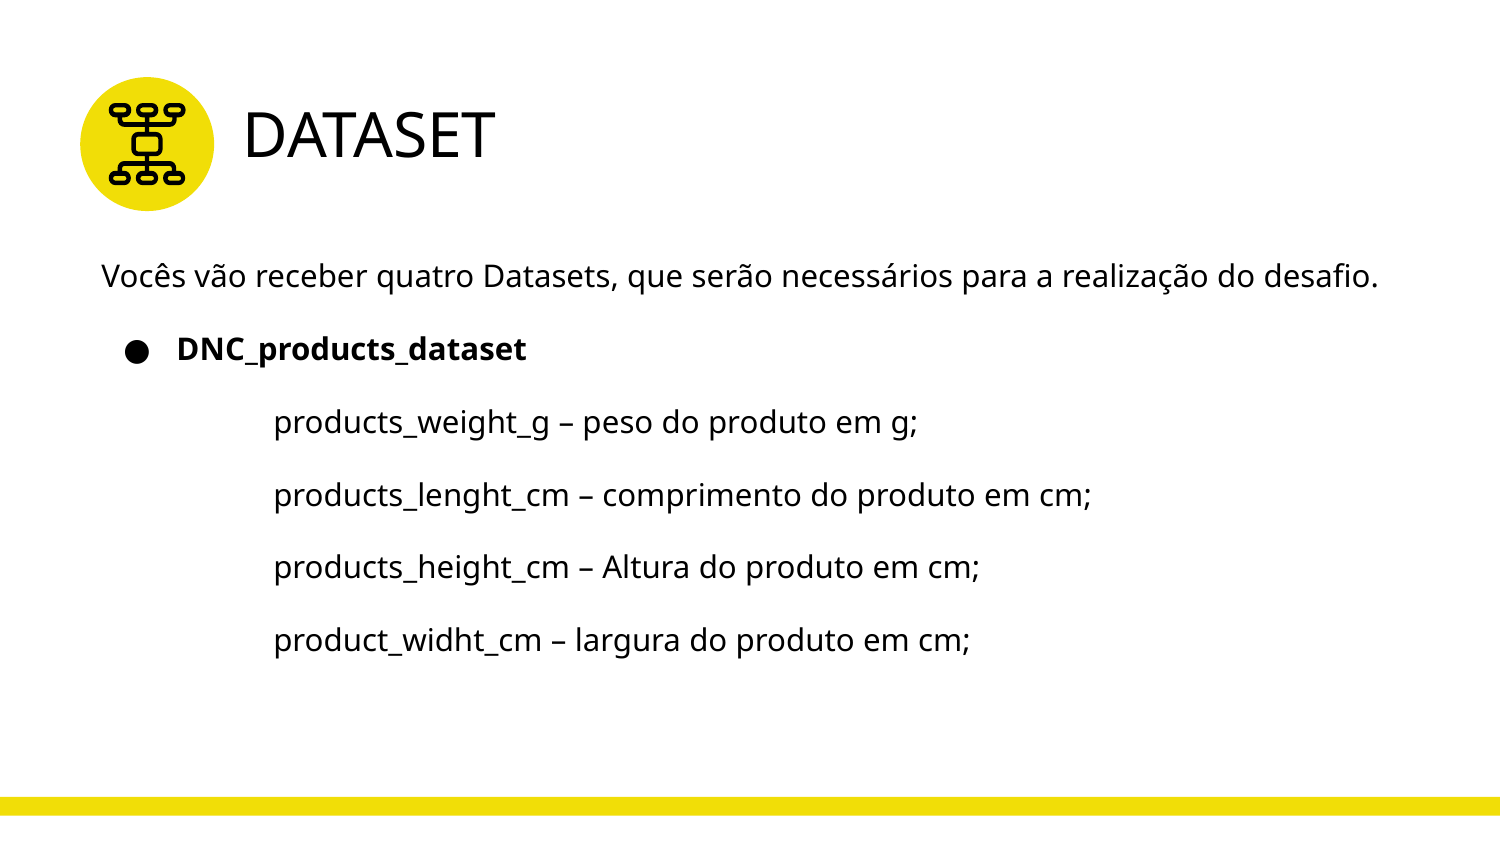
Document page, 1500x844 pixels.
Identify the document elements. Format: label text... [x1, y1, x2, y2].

list Vocês vão receber quatro Datasets, que serão necessários para a realização do desafio. DNC_products_dataset products_weight_g – peso do produto em g; products_lenght_cm – comprimento do produto em cm; products_height_cm – Altura do produto em cm; product_widht_cm – largura do produto em cm; [90, 232, 1407, 721]
text_box [80, 77, 215, 212]
text_box [108, 103, 186, 186]
title DATASET [231, 63, 1427, 211]
